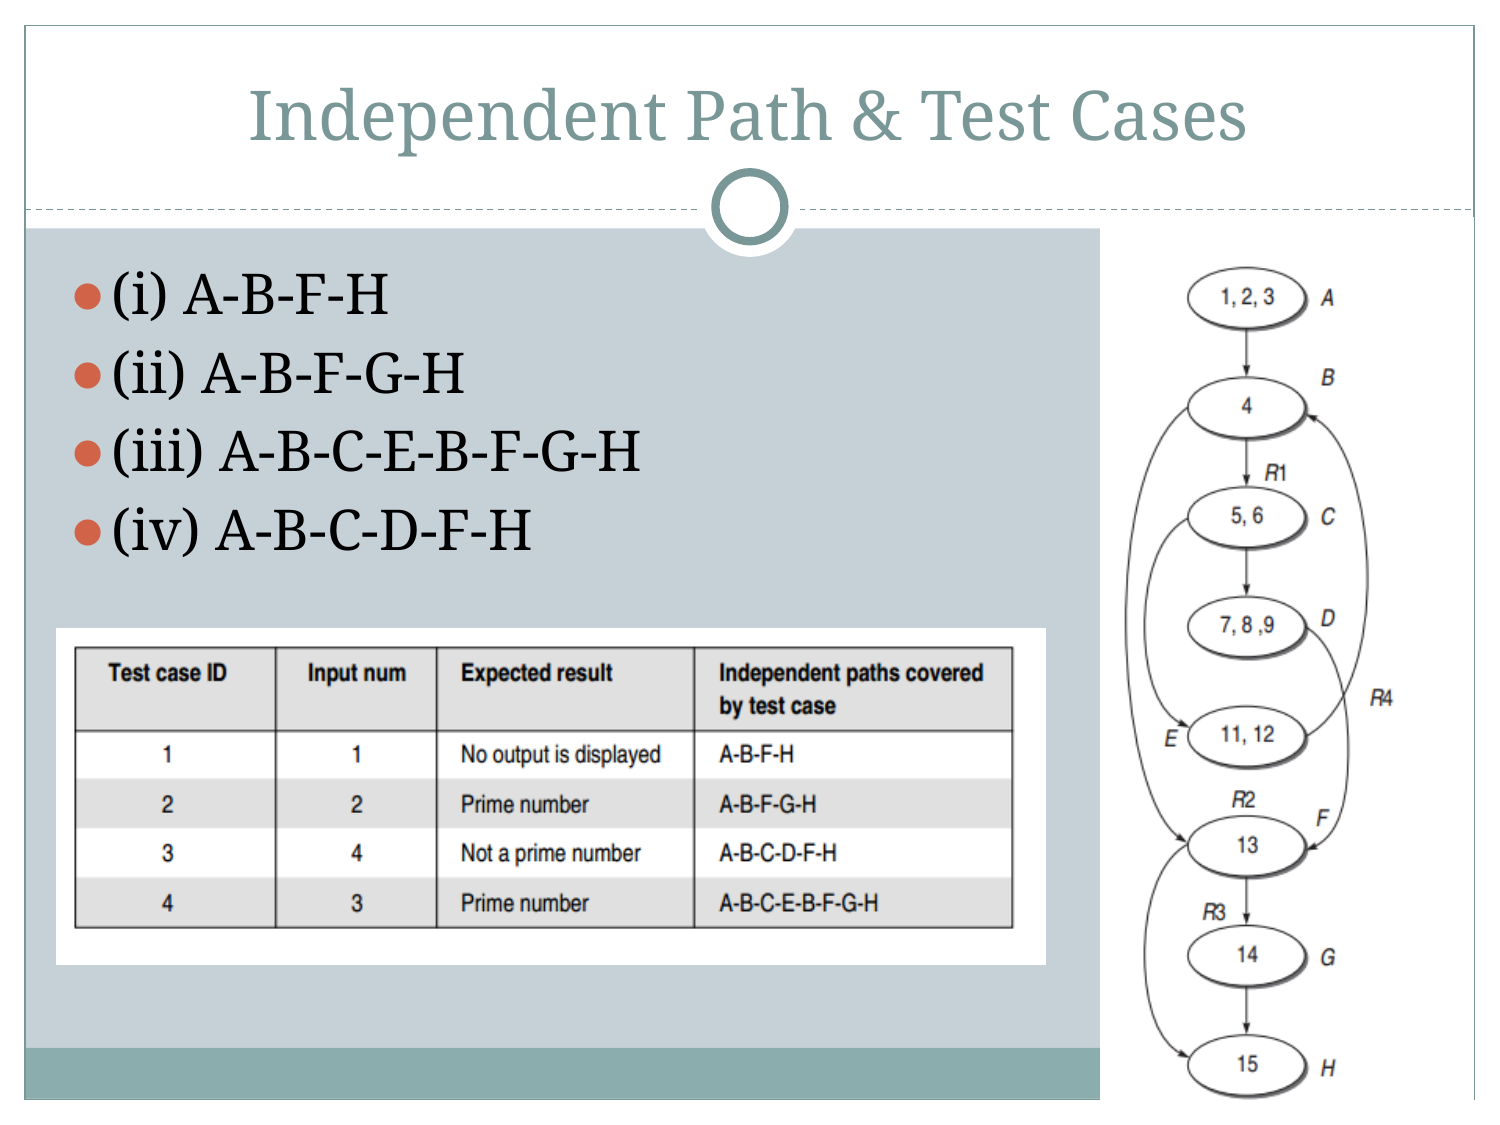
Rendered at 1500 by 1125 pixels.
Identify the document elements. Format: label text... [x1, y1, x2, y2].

picture [1099, 216, 1474, 1125]
list (i) A-B-F-H (ii) A-B-F-G-H (iii) A-B-C-E-B-F-G-H (iv) A-B-C-D-F-H [49, 250, 1094, 1001]
picture [56, 628, 1046, 965]
title Independent Path & Test Cases [49, 37, 1450, 162]
